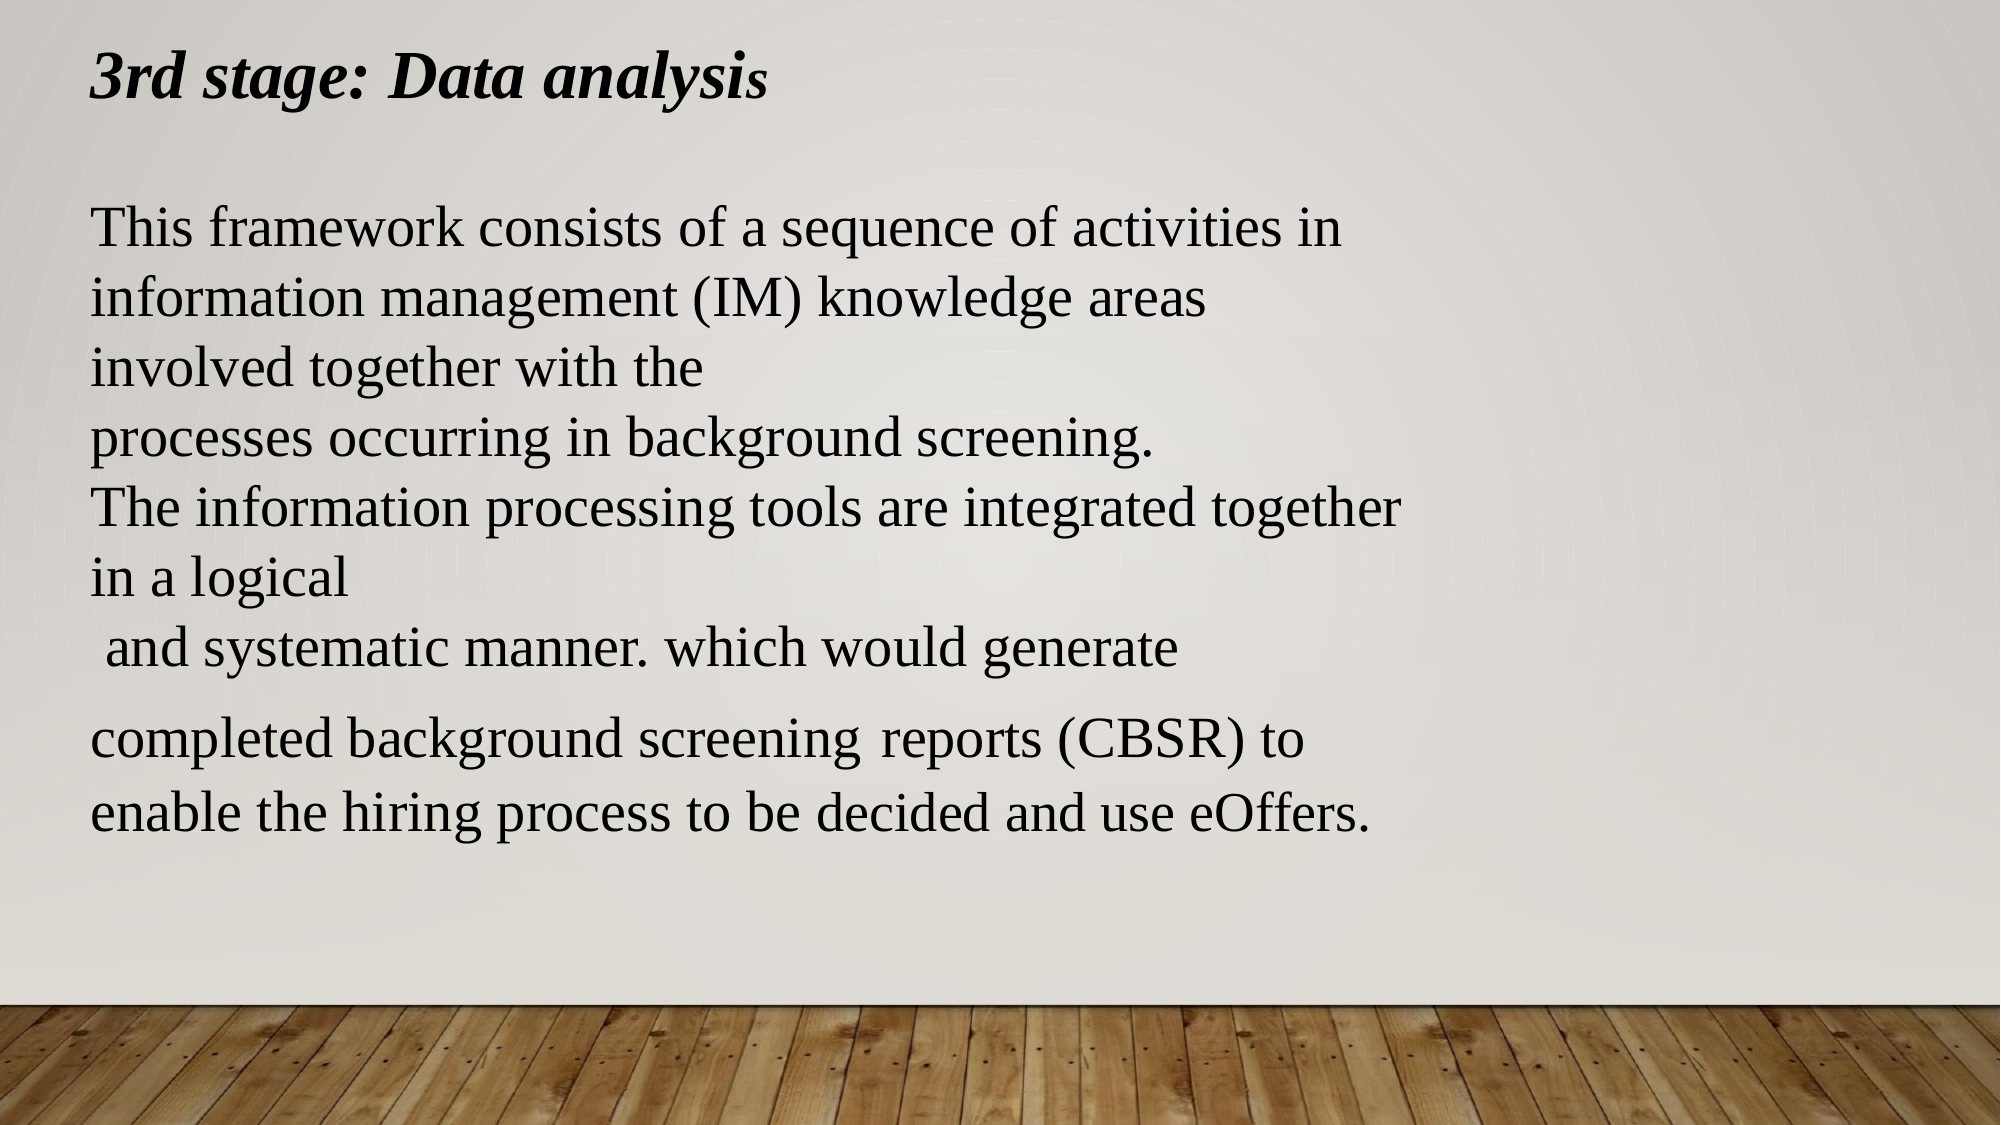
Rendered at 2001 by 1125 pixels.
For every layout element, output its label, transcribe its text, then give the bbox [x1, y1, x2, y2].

text_box This framework consists of a sequence of activities in information management (IM) knowledge areas involved together with the processes occurring in background screening. The information processing tools are integrated together in a logical and systematic manner. which would generate completed background screening reports (CBSR) to enable the hiring process to be decided and use eOffers. [75, 172, 1437, 926]
picture [0, 1005, 2000, 1125]
text_box 3rd stage: Data analysis [75, 15, 1031, 128]
